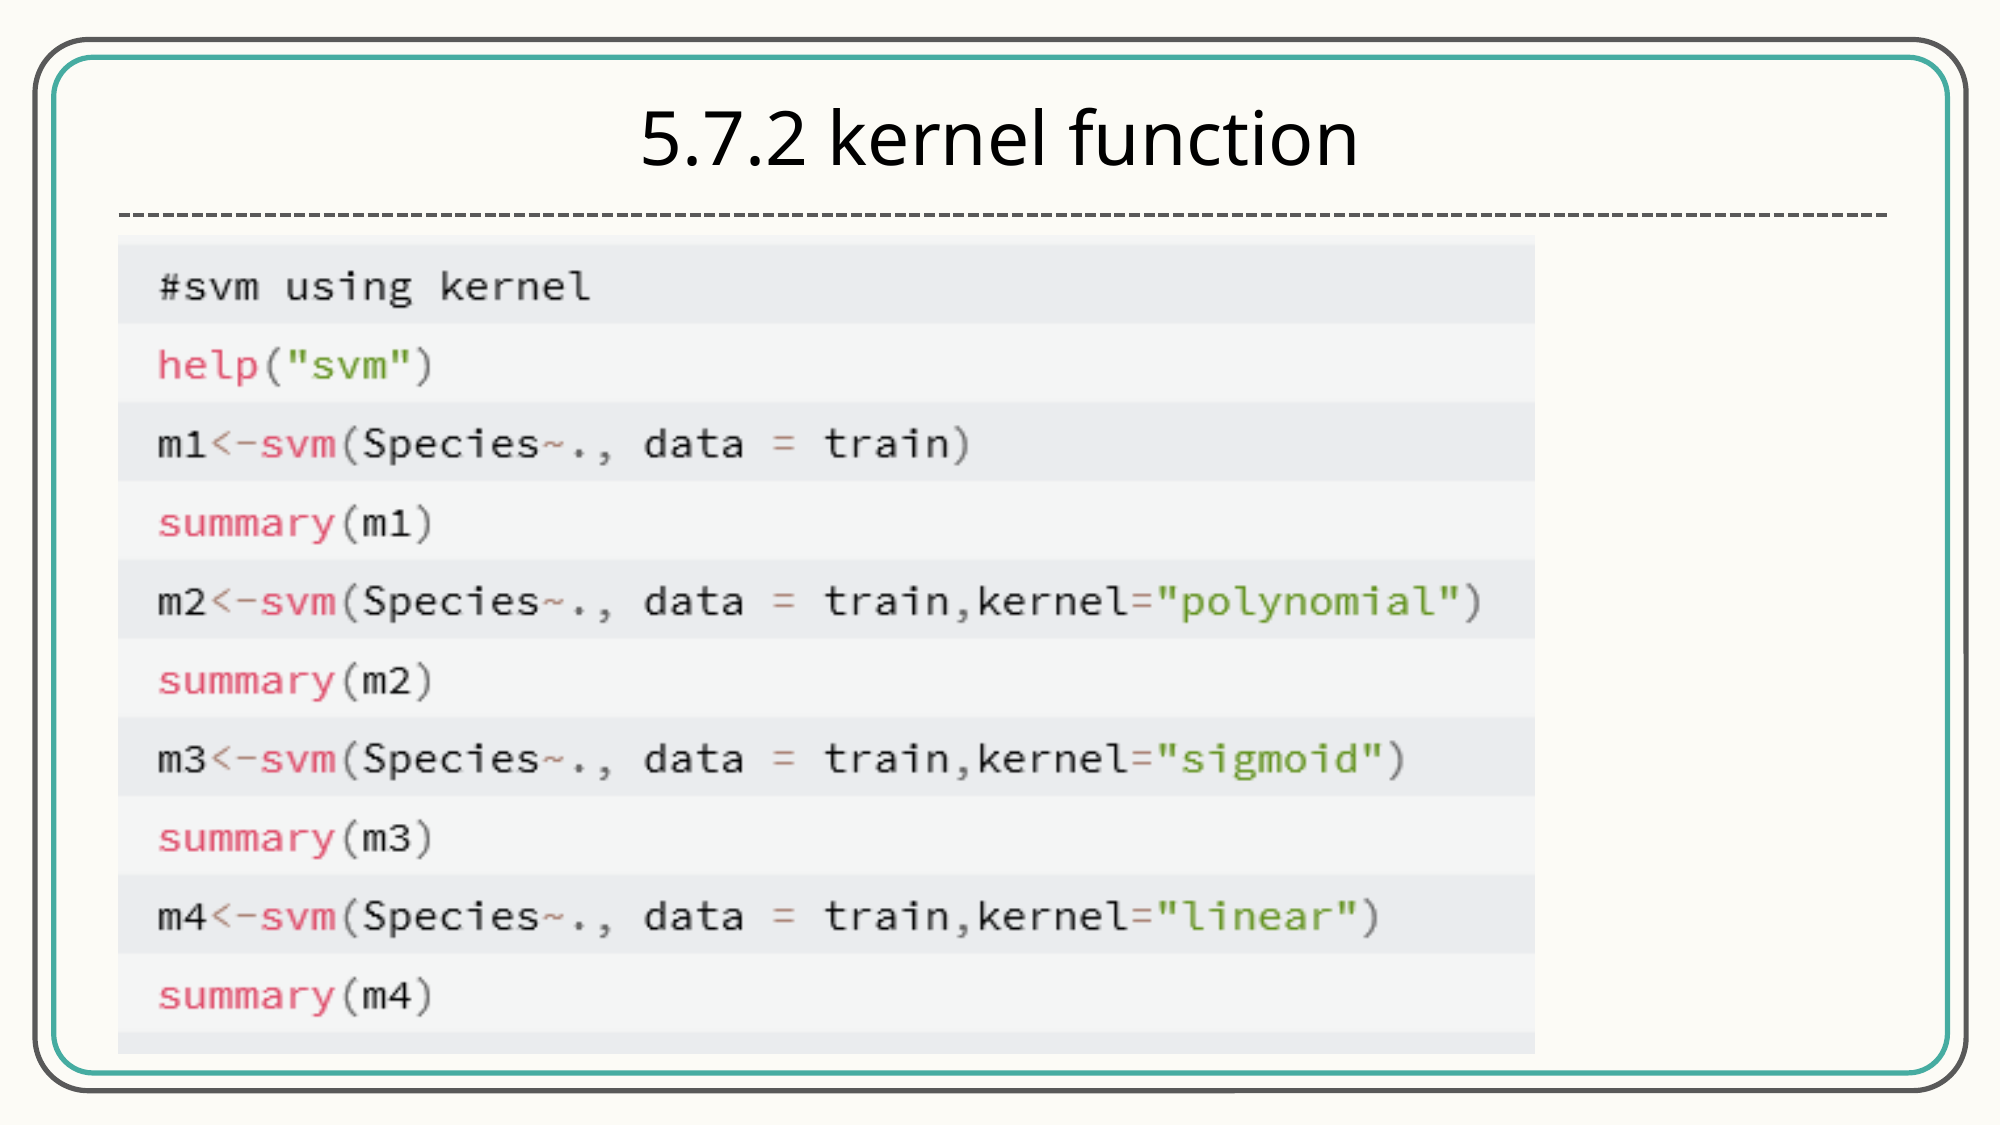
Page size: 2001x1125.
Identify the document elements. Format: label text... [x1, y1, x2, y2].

text_box 2. Support vector 함수 [148, 215, 1820, 335]
picture [118, 235, 1535, 1054]
text_box 5.7.2 kernel function [624, 82, 1376, 188]
text_box [33, 38, 1968, 1092]
